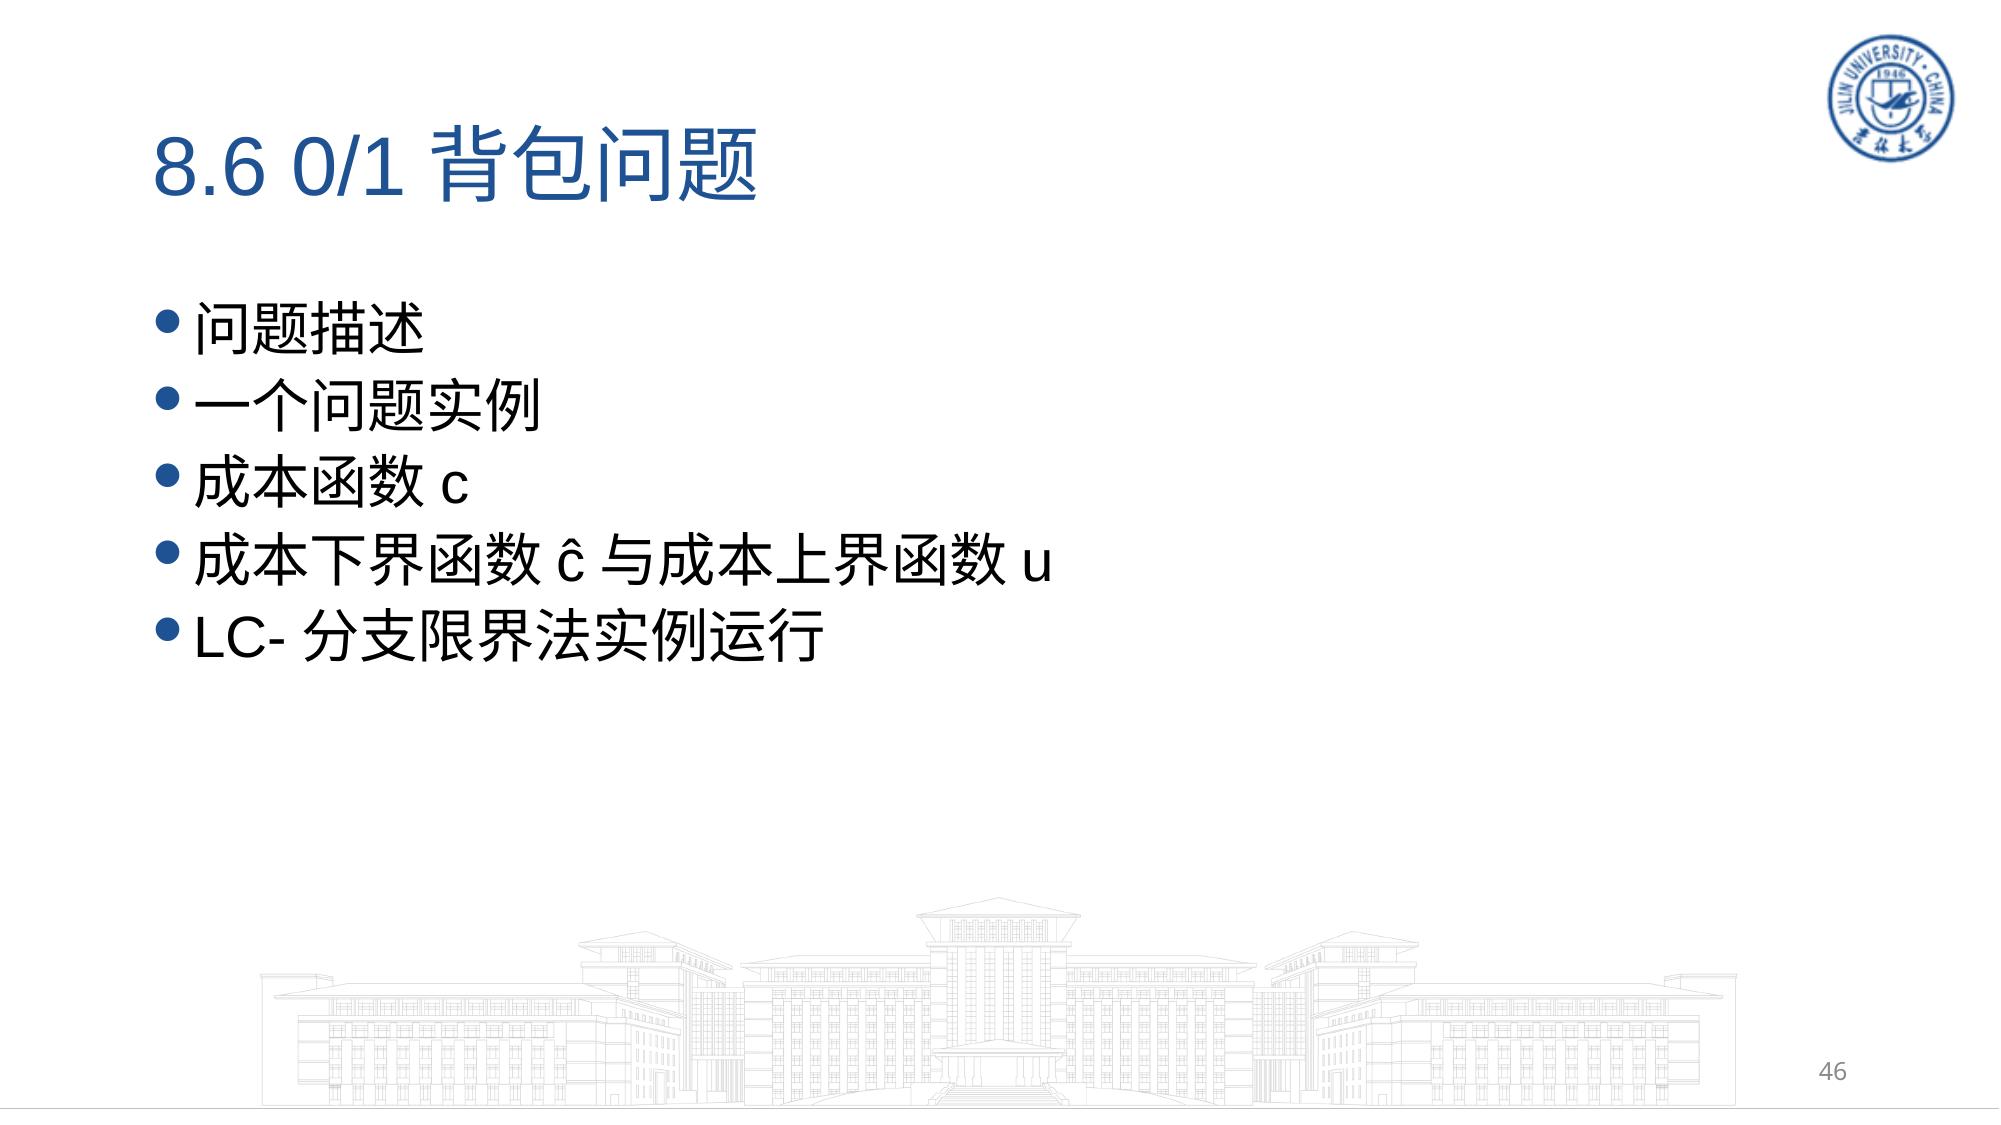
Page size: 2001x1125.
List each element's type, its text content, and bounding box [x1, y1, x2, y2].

slide_number 46 [1412, 1042, 1863, 1103]
title 状态空间树 [0, 897, 1999, 1109]
title 8.6 0/1背包问题 [137, 59, 1863, 277]
list 问题描述 一个问题实例 成本函数c 成本下界函数ĉ与成本上界函数u LC-分支限界法实例运行 [137, 277, 1863, 992]
picture [1824, 15, 1965, 173]
